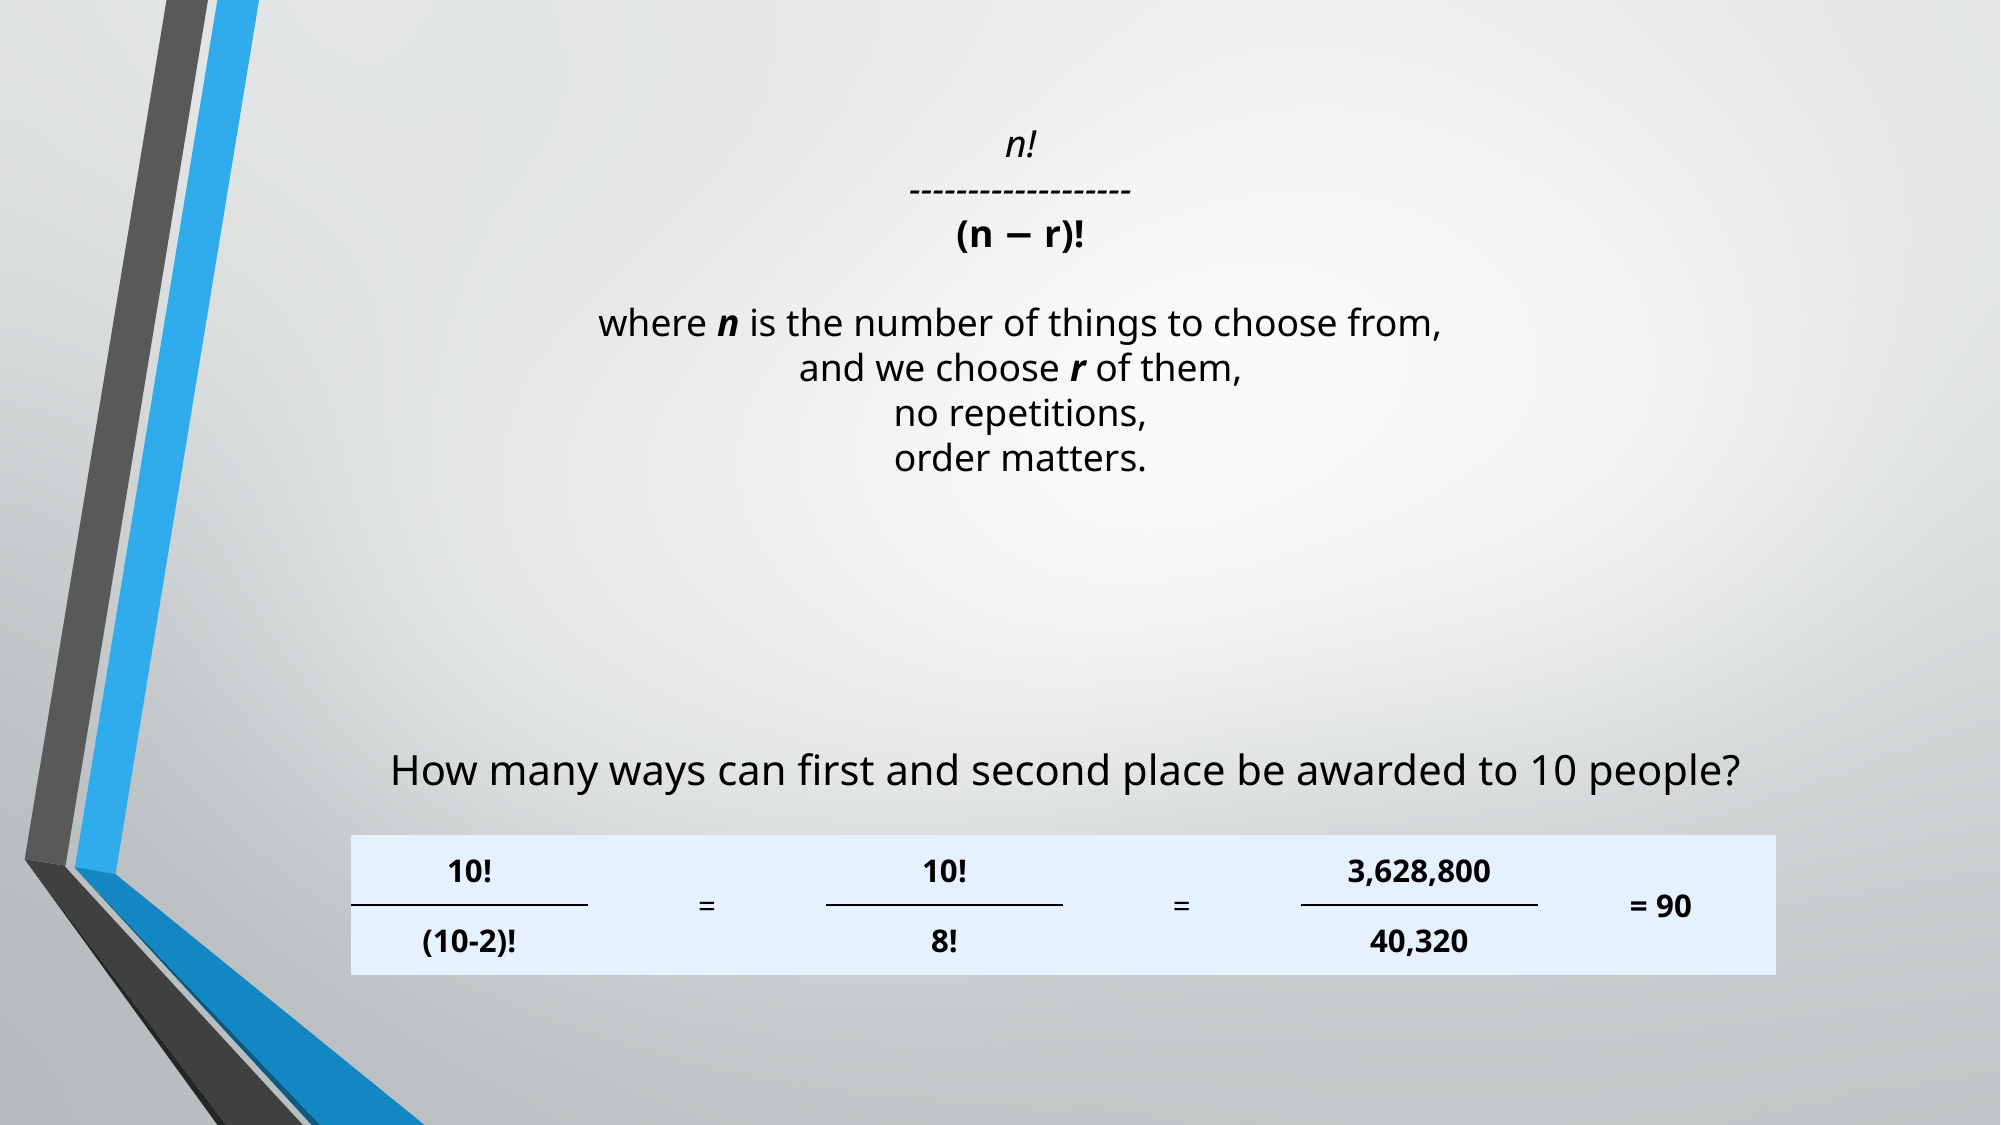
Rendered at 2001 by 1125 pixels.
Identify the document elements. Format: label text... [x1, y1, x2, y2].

table_header = 90 [1538, 835, 1776, 975]
table_header = [1063, 835, 1301, 975]
table_header 10! [351, 835, 588, 904]
table_cell 8! [826, 906, 1063, 975]
list How many ways can first and second place be awarded to 10 people? [243, 649, 1887, 888]
table_header = [588, 835, 826, 975]
table_cell 40,320 [1301, 906, 1538, 975]
table_header 3,628,800 [1301, 835, 1538, 904]
table_cell (10-2)! [351, 906, 588, 975]
table_header 10! [826, 835, 1063, 904]
title n! ------------------- (n − r)! where n is the number of things to choose from, and we choose r of them, no repetitions, order matters. [243, 112, 1798, 487]
